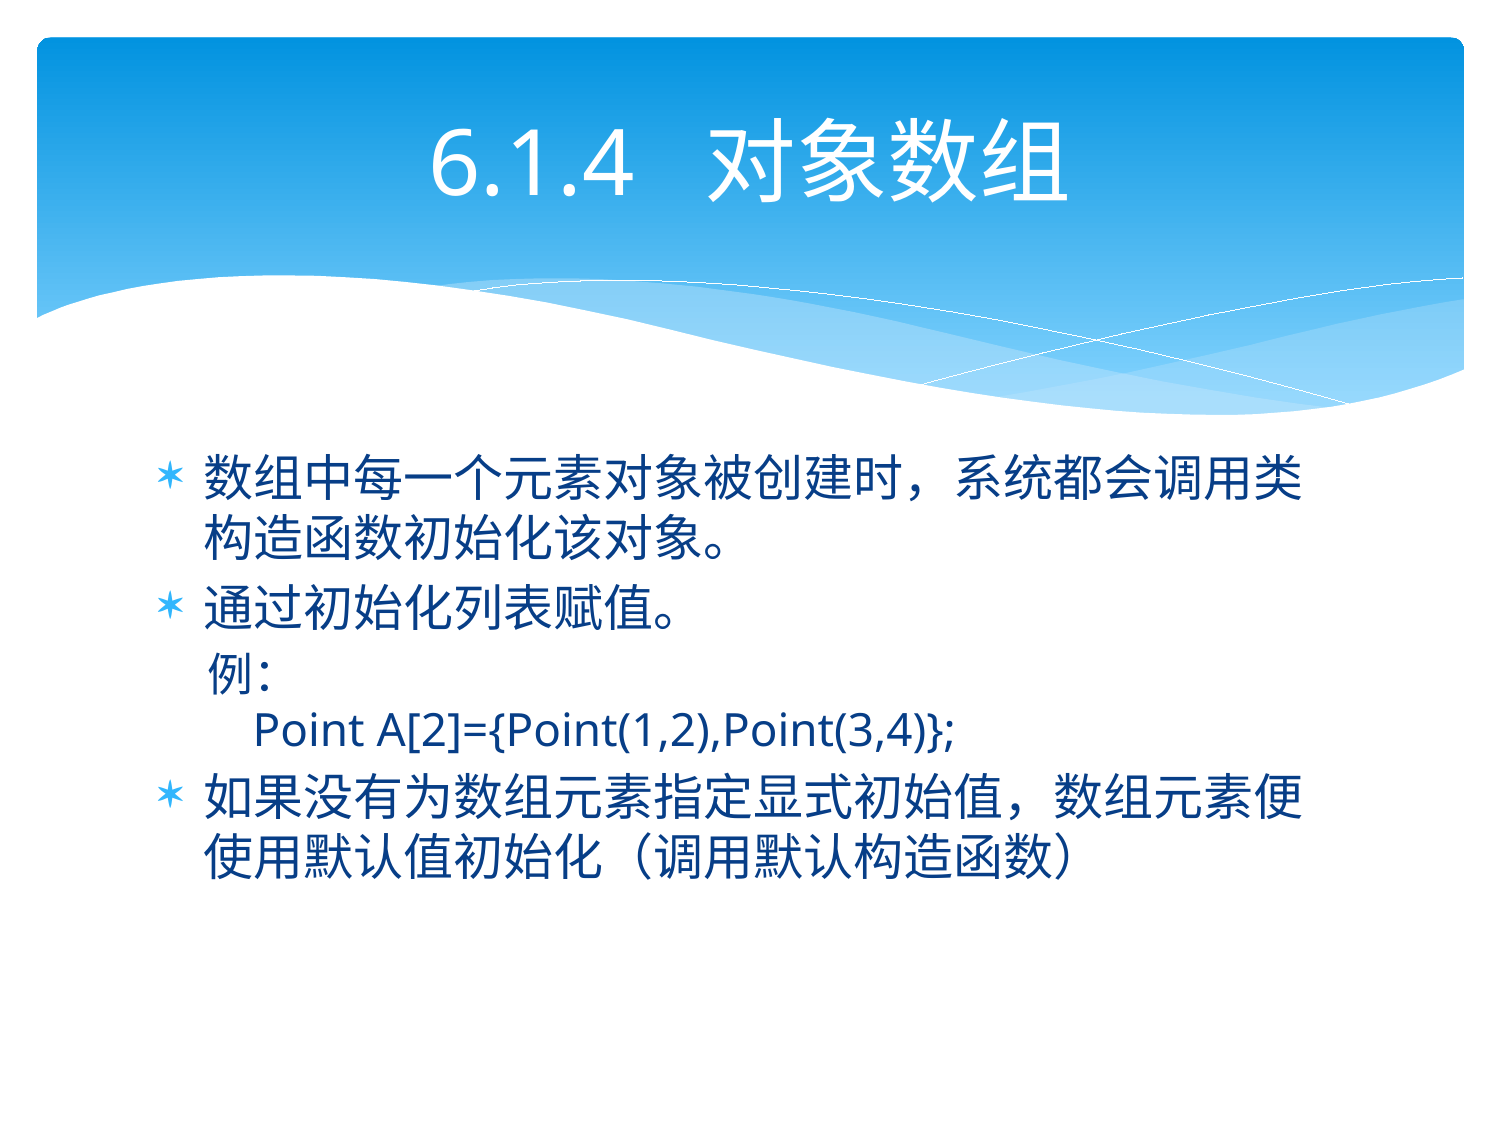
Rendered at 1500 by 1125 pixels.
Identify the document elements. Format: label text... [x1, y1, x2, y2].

list 数组中每一个元素对象被创建时，系统都会调用类构造函数初始化该对象。 通过初始化列表赋值。 例： Point A[2]={Point(1,2),Point(3,4)}; 如果没有为数组元素指定显式初始值，数组元素便使用默认值初始化（调用默认构造函数） [143, 438, 1359, 1005]
title 6.1.4 对象数组 [75, 55, 1425, 261]
